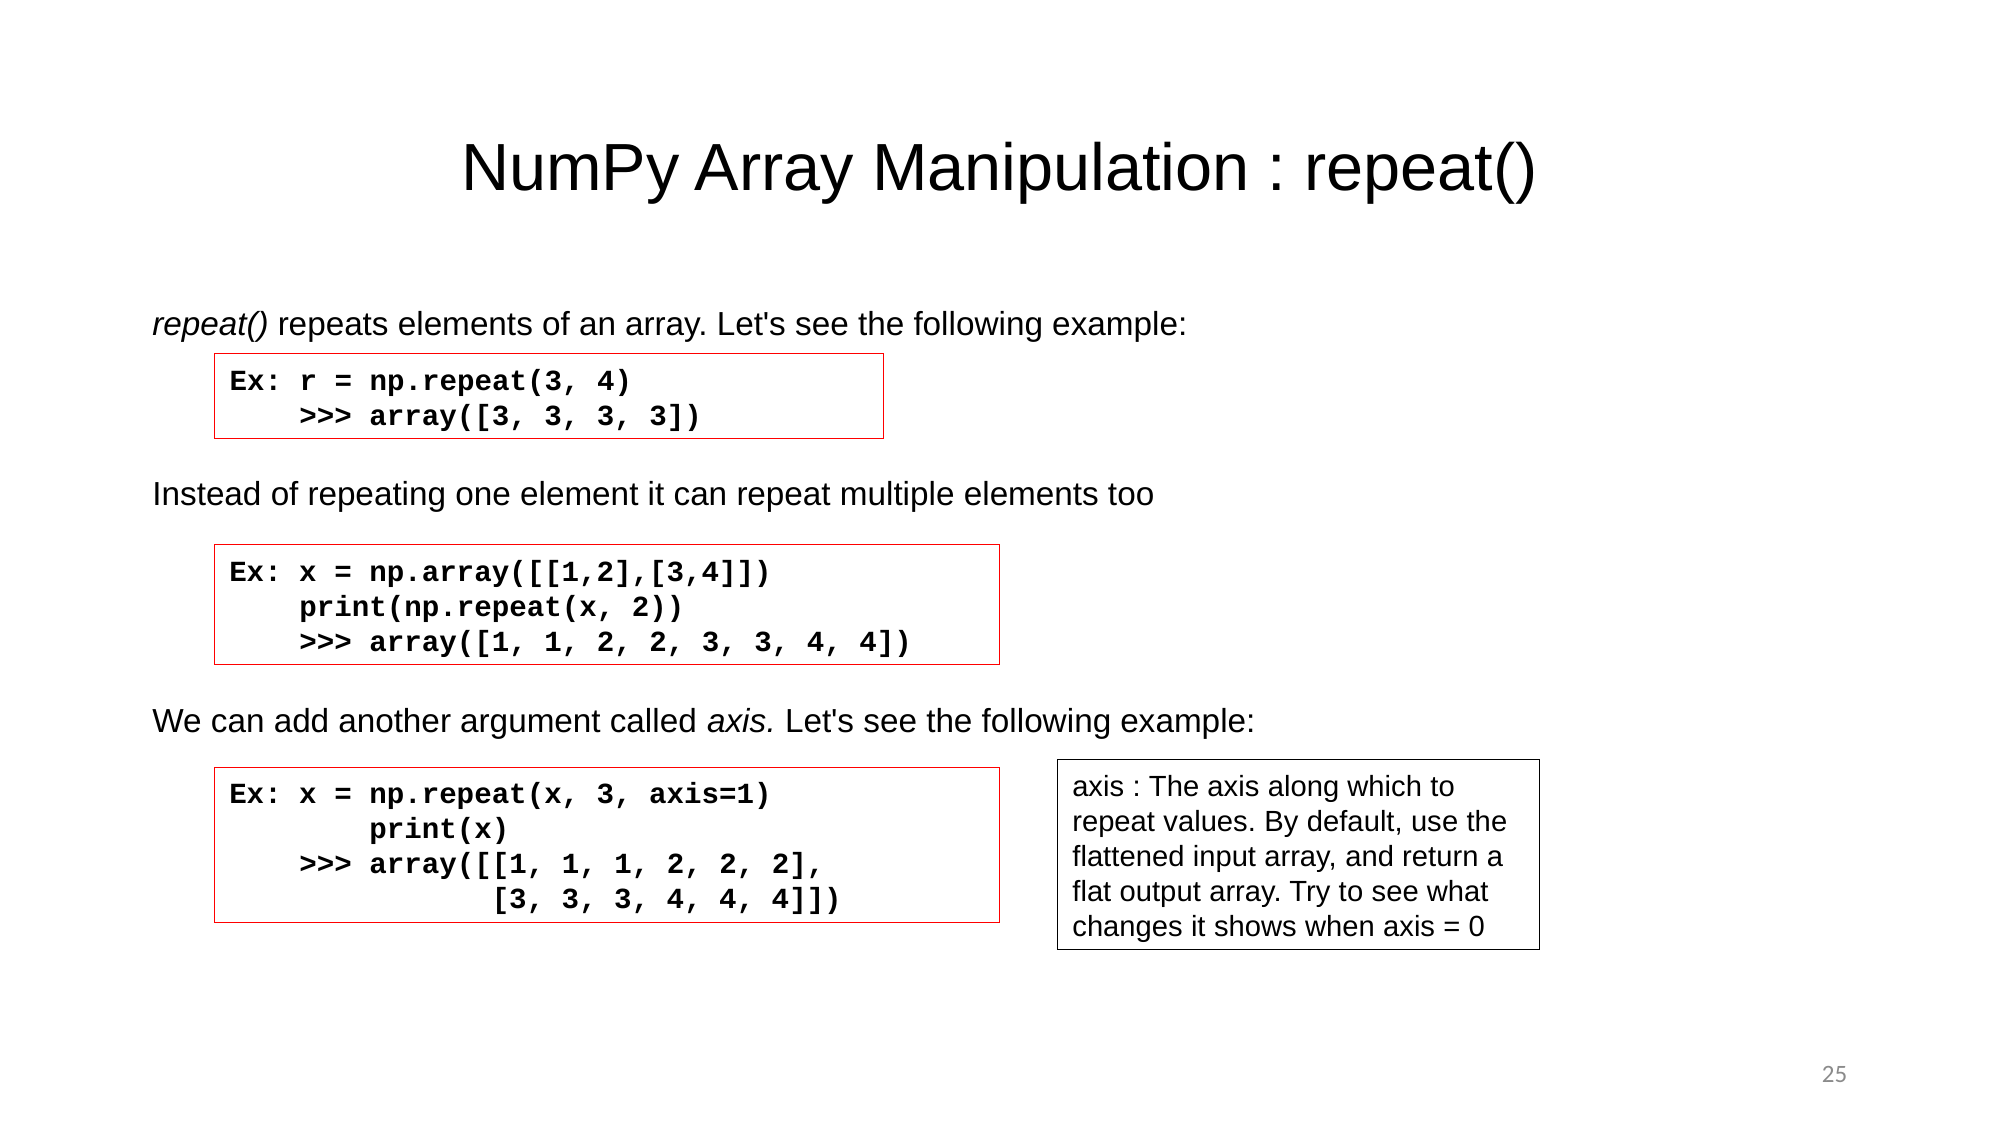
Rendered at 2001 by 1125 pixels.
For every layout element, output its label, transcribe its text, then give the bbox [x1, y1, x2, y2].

text_box axis : The axis along which to repeat values. By default, use the flattened input array, and return a flat output array. Try to see what changes it shows when axis = 0 [1057, 759, 1540, 950]
slide_number 25 [1412, 1042, 1863, 1103]
text_box Ex: r = np.repeat(3, 4) >>> array([3, 3, 3, 3]) [214, 353, 884, 439]
title NumPy Array Manipulation : repeat() [137, 59, 1863, 278]
text_box Ex: x = np.array([[1,2],[3,4]]) print(np.repeat(x, 2)) >>> array([1, 1, 2, 2, 3, 3, 4, 4]) [214, 544, 1000, 665]
text_box Ex: x = np.repeat(x, 3, axis=1) print(x) >>> array([[1, 1, 1, 2, 2, 2], [3, 3, 3, 4, 4, 4]]) [214, 767, 1000, 923]
list repeat() repeats elements of an array. Let's see the following example: Instead of repeating one element it can repeat multiple elements too We can add another argument called axis. Let's see the following example: [137, 299, 1863, 1014]
